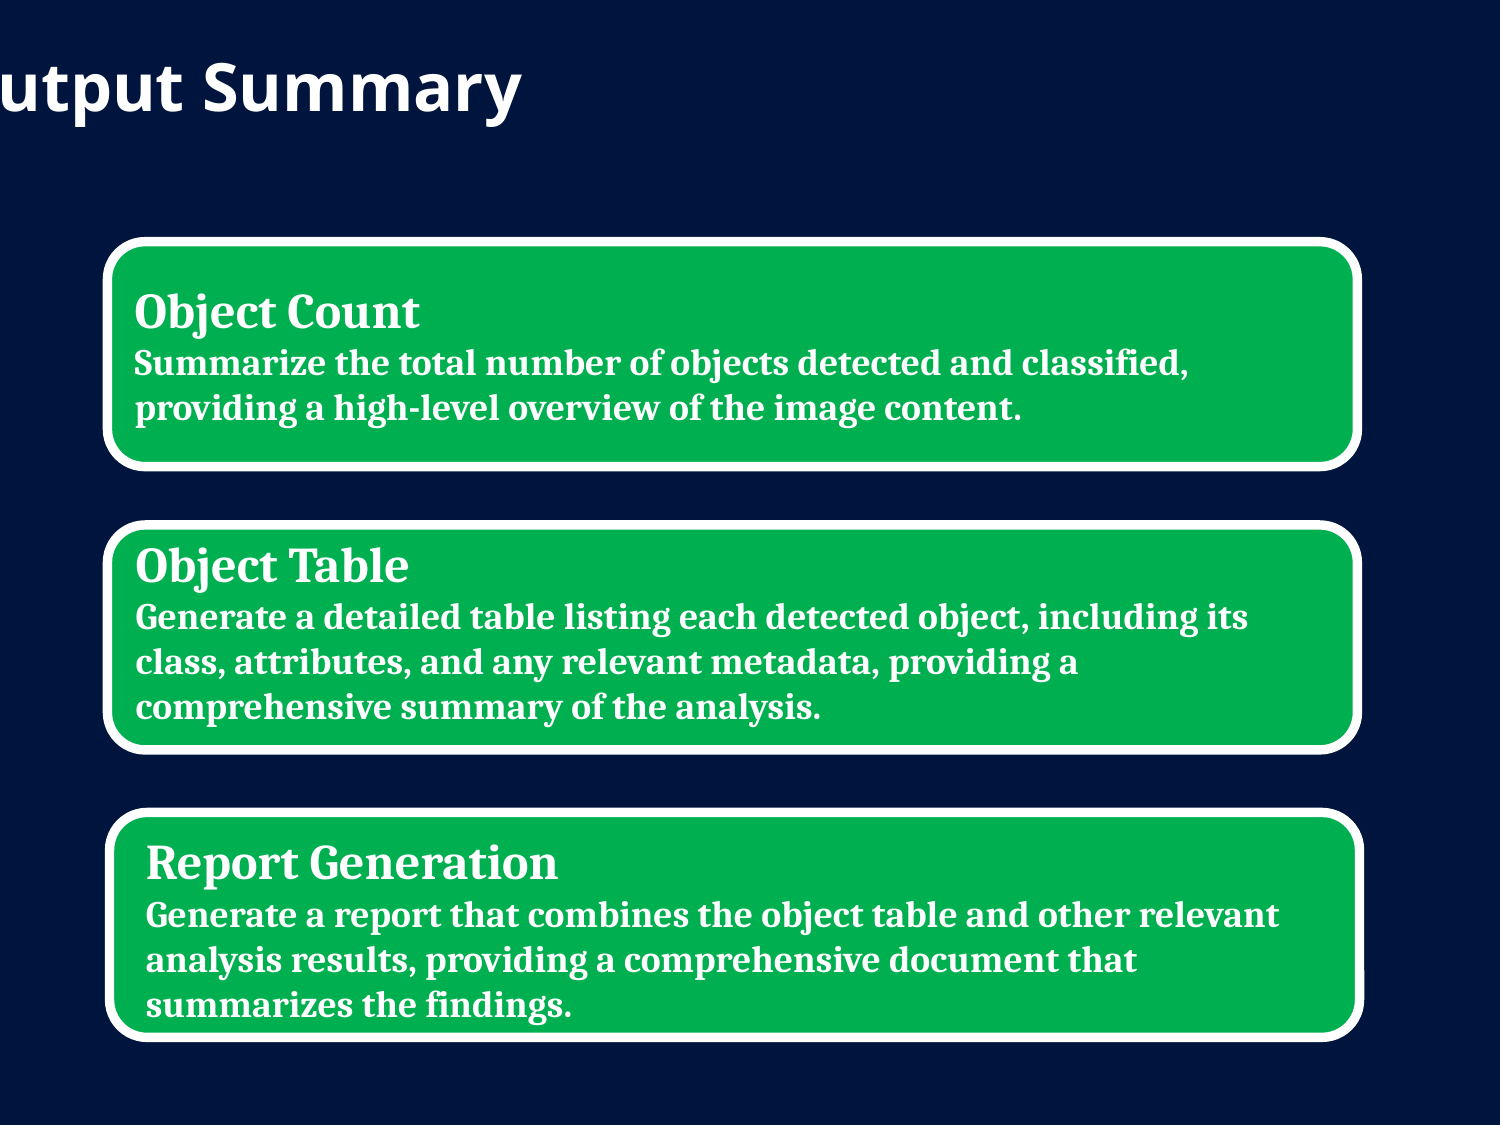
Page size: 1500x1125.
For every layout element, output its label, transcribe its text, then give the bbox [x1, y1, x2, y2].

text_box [107, 241, 1358, 467]
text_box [109, 812, 1360, 1038]
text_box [107, 524, 1358, 751]
text_box Output Summary [0, 37, 538, 133]
